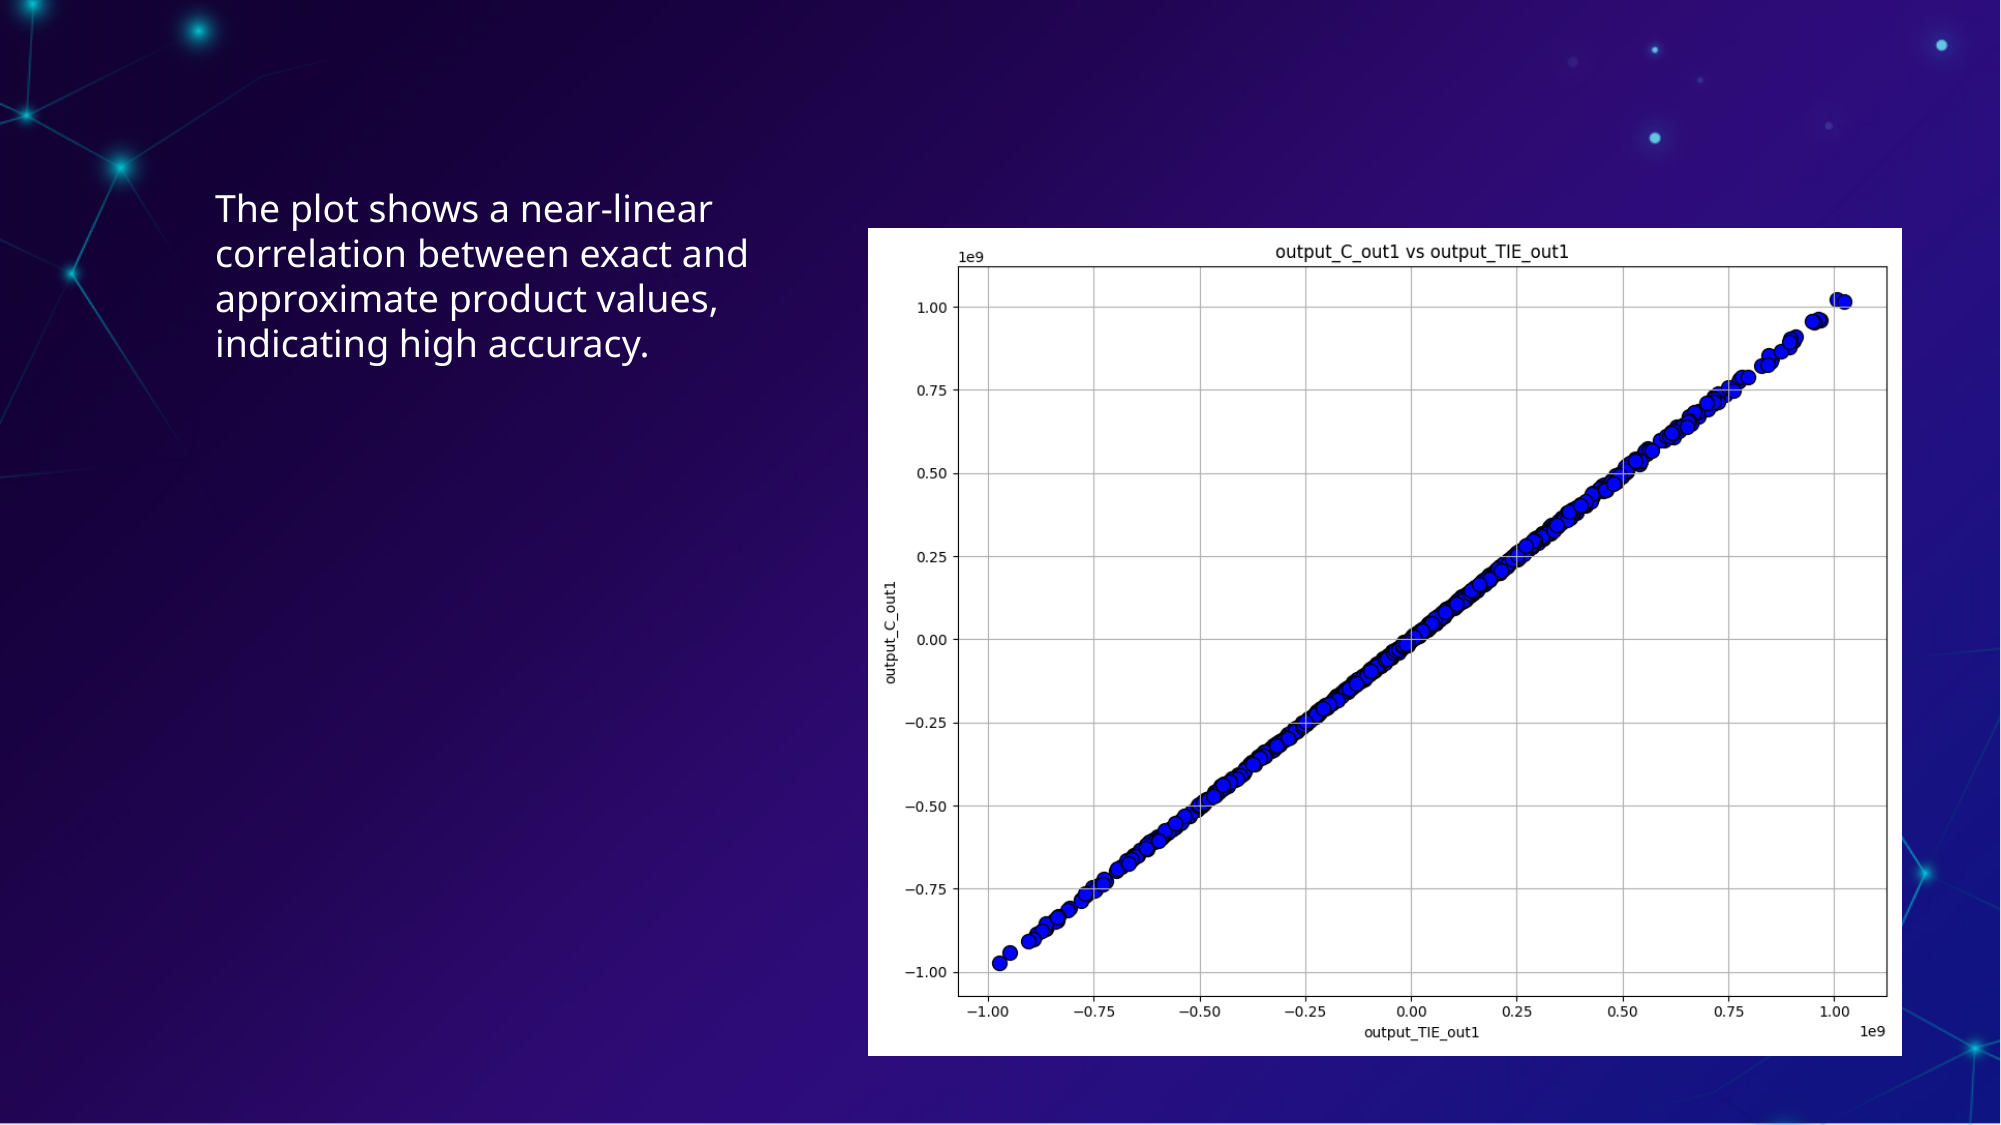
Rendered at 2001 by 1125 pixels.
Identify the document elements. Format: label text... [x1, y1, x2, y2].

picture [0, 0, 2001, 1125]
picture [28, 0, 38, 9]
text_box The plot shows a near-linear correlation between exact and approximate product values, indicating high accuracy. [200, 177, 797, 373]
